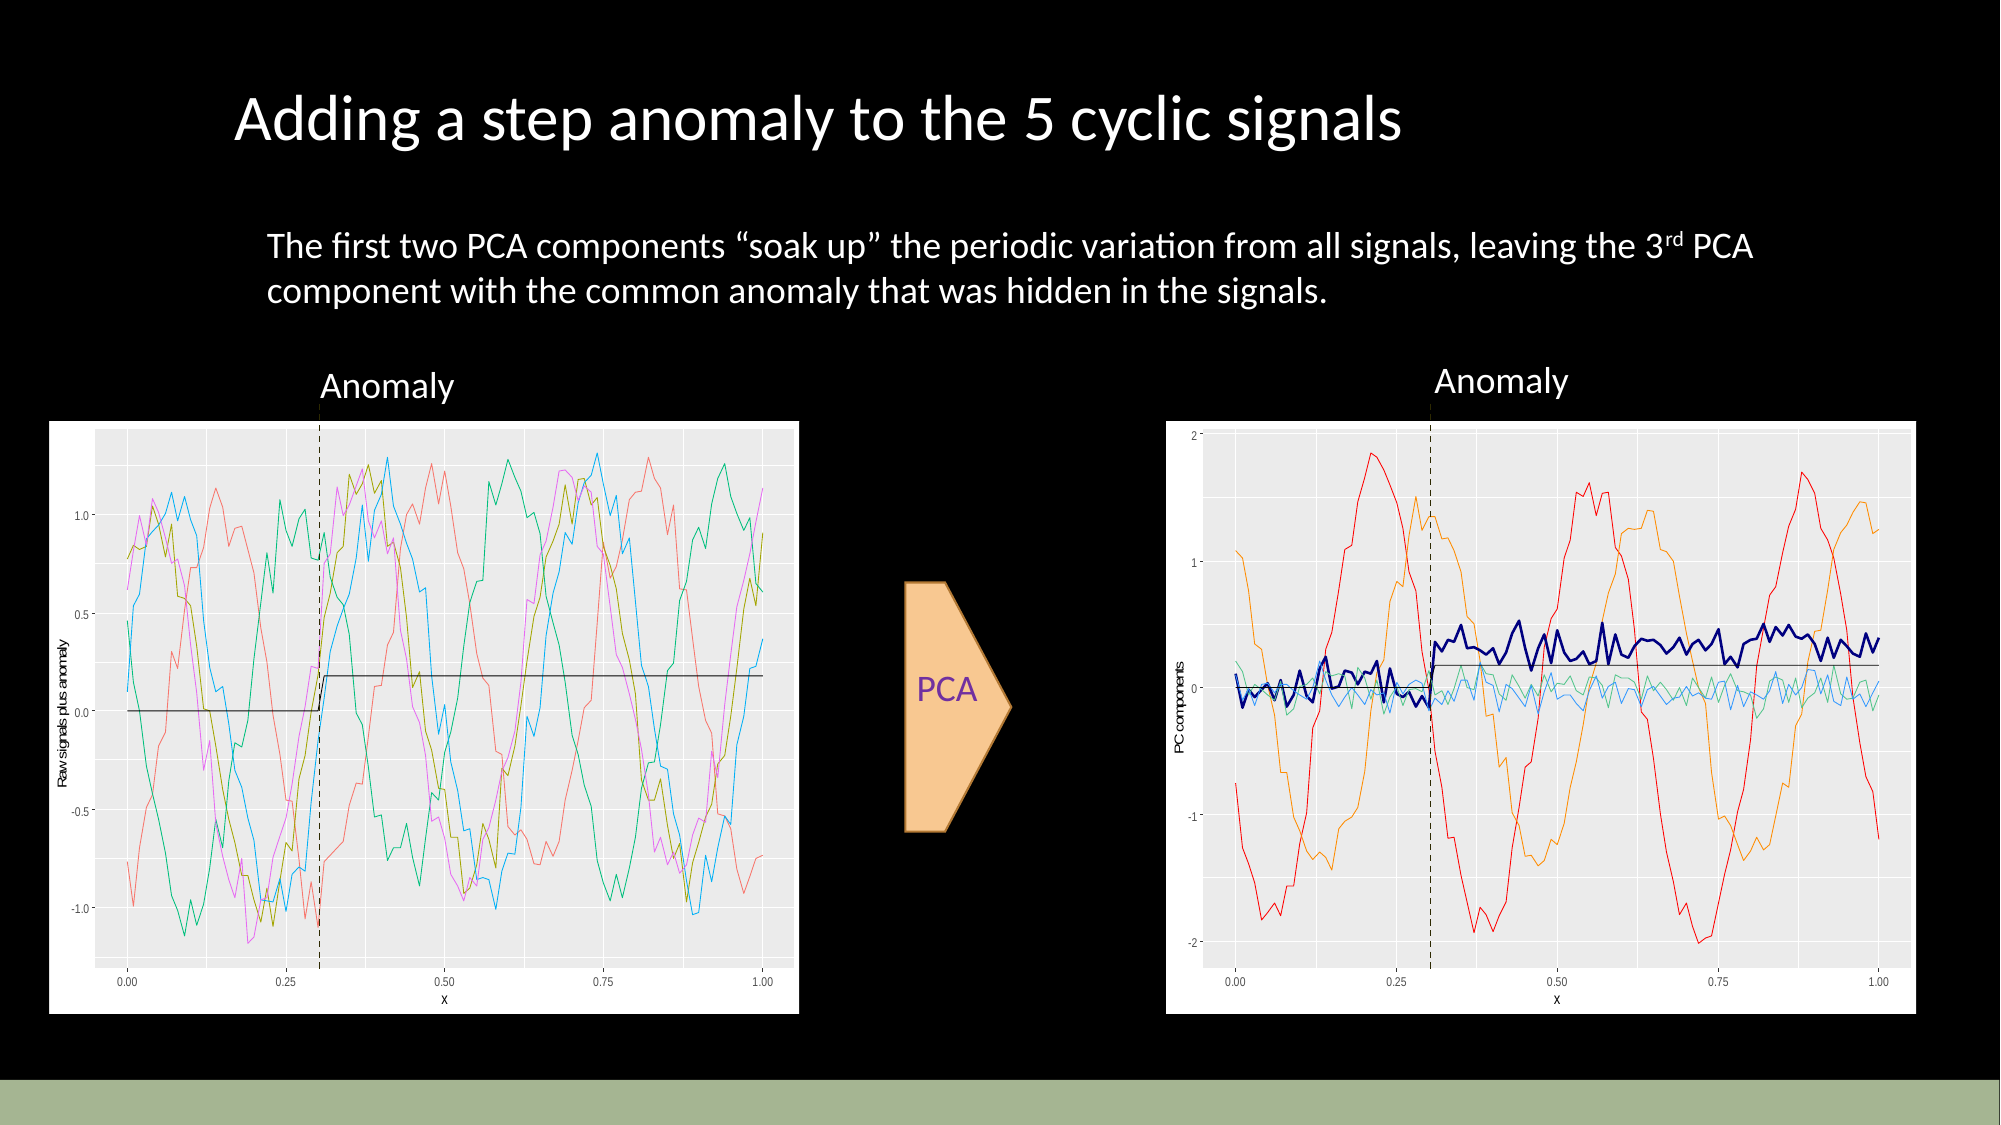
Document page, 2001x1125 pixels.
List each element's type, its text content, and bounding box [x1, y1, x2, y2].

title Adding a step anomaly to the 5 cyclic signals [219, 76, 1780, 163]
text_box [904, 581, 986, 656]
text_box PCA [901, 656, 1015, 717]
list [1166, 421, 1917, 1014]
text_box Anomaly [1419, 348, 1585, 409]
text_box Anomaly [305, 353, 470, 414]
text_box [904, 717, 1008, 833]
text_box The first two PCA components “soak up” the periodic variation from all signals, leaving the 3rd PCA component with the common anomaly that was hidden in the signals. [252, 213, 1769, 318]
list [49, 421, 800, 1014]
